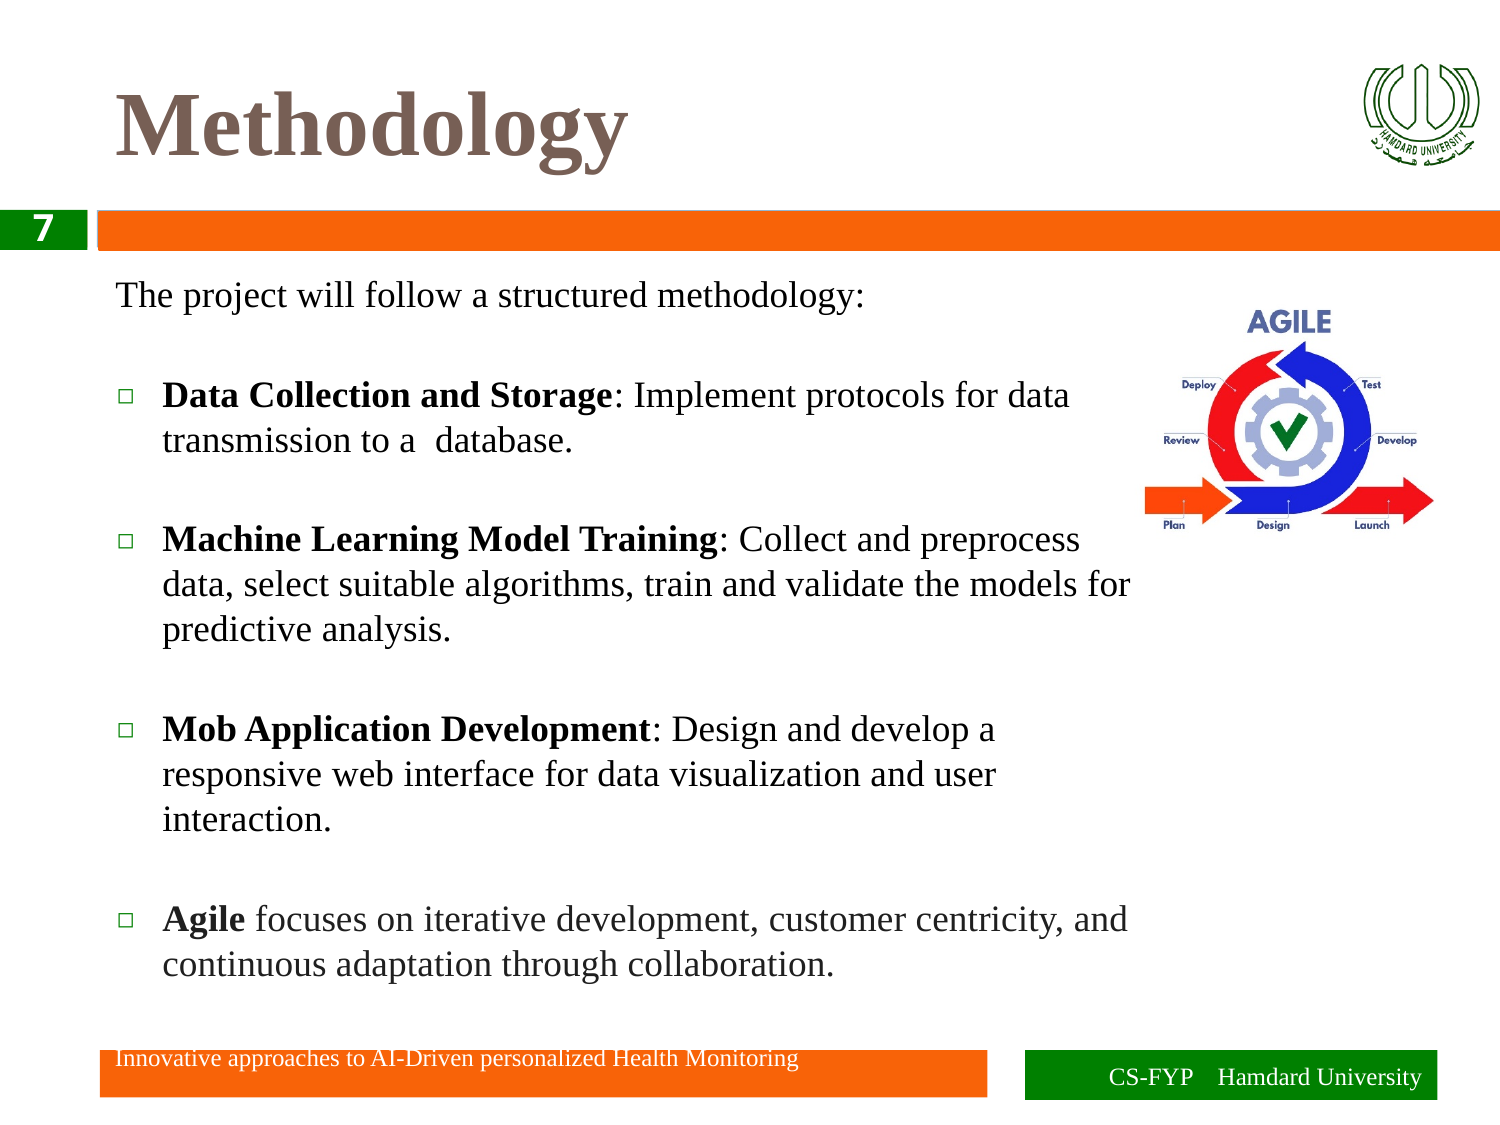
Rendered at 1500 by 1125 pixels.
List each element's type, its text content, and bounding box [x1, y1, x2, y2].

footer Innovative approaches to AI-Driven personalized Health Monitoring [99, 1050, 988, 1098]
list The project will follow a structured methodology: Data Collection and Storage: Implement protocols for data transmission to a database. Machine Learning Model Training: Collect and preprocess data, select suitable algorithms, train and validate the models for predictive analysis. Mob Application Development: Design and develop a responsive web interface for data visualization and user interaction. Agile focuses on iterative development, customer centricity, and continuous adaptation through collaboration. [100, 262, 1150, 1000]
slide_number CS-FYP Hamdard University [1025, 1050, 1438, 1100]
picture [1362, 62, 1483, 168]
title Methodology [100, 37, 1350, 200]
slide_number 7 [0, 209, 88, 250]
picture [1112, 287, 1467, 553]
